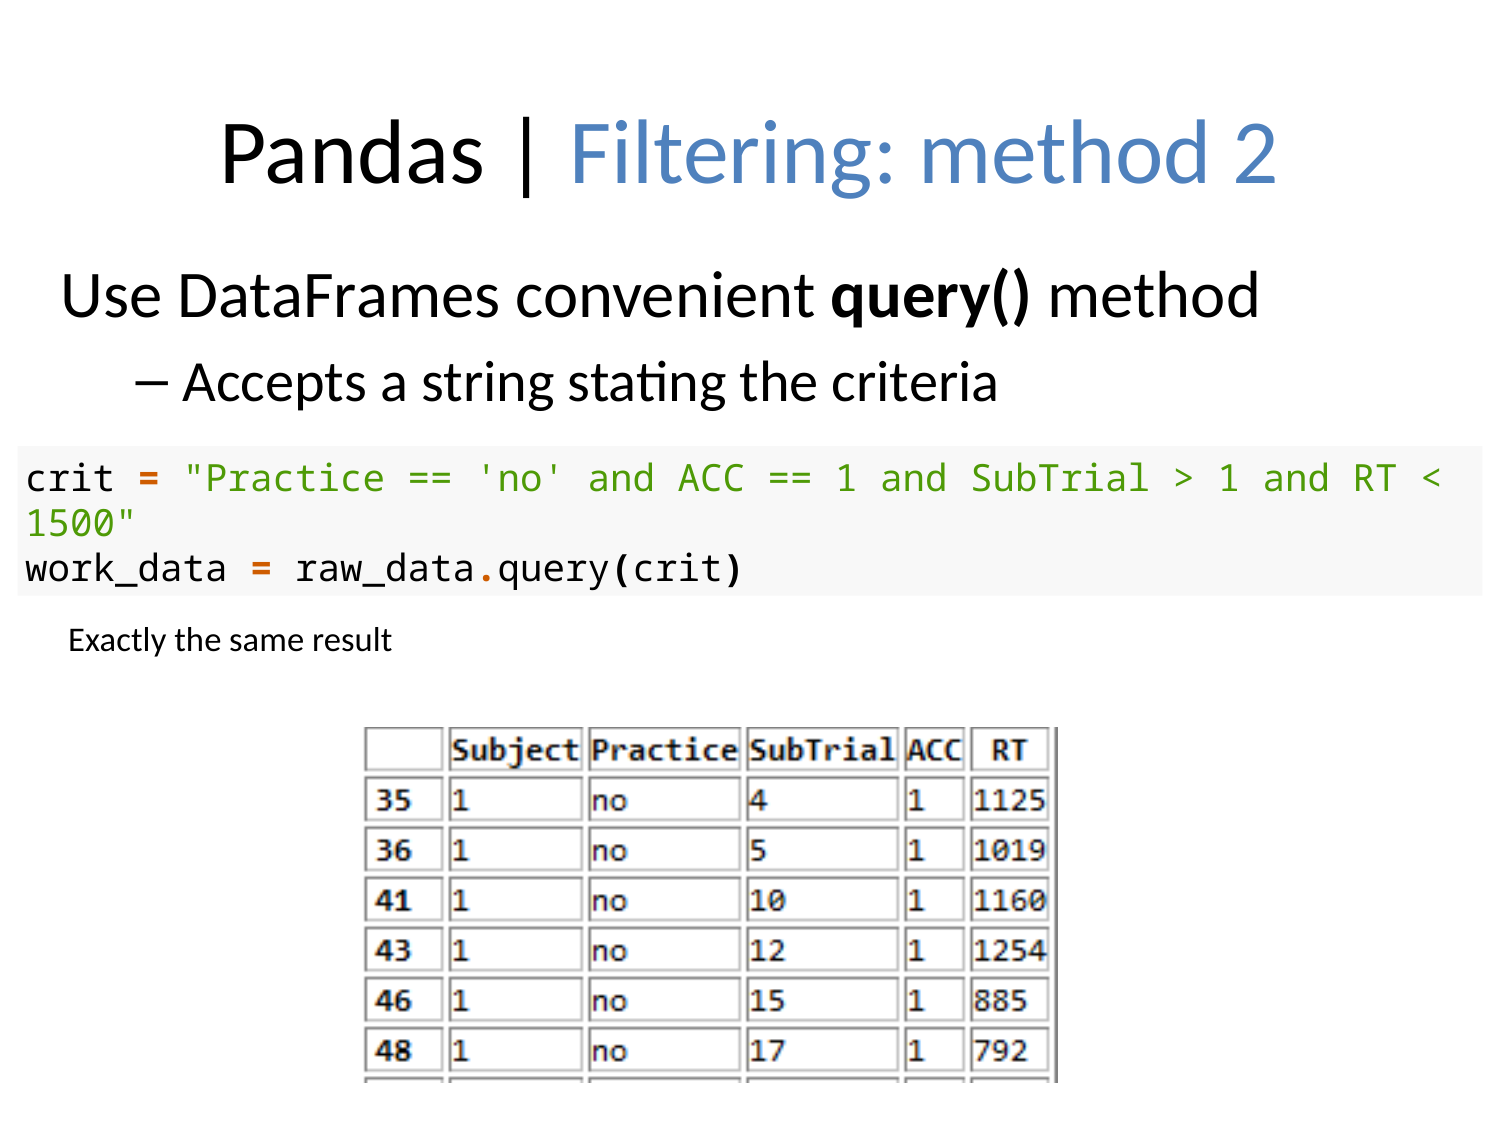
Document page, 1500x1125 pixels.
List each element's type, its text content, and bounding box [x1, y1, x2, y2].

list Use DataFrames convenient query() method Accepts a string stating the criteria [52, 243, 1448, 445]
text_box crit = "Practice == 'no' and ACC == 1 and SubTrial > 1 and RT < 1500" work_data = raw_data.query(crit) [17, 446, 1483, 596]
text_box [60, 609, 1440, 1084]
title Pandas | Filtering: method 2 [74, 75, 1426, 219]
